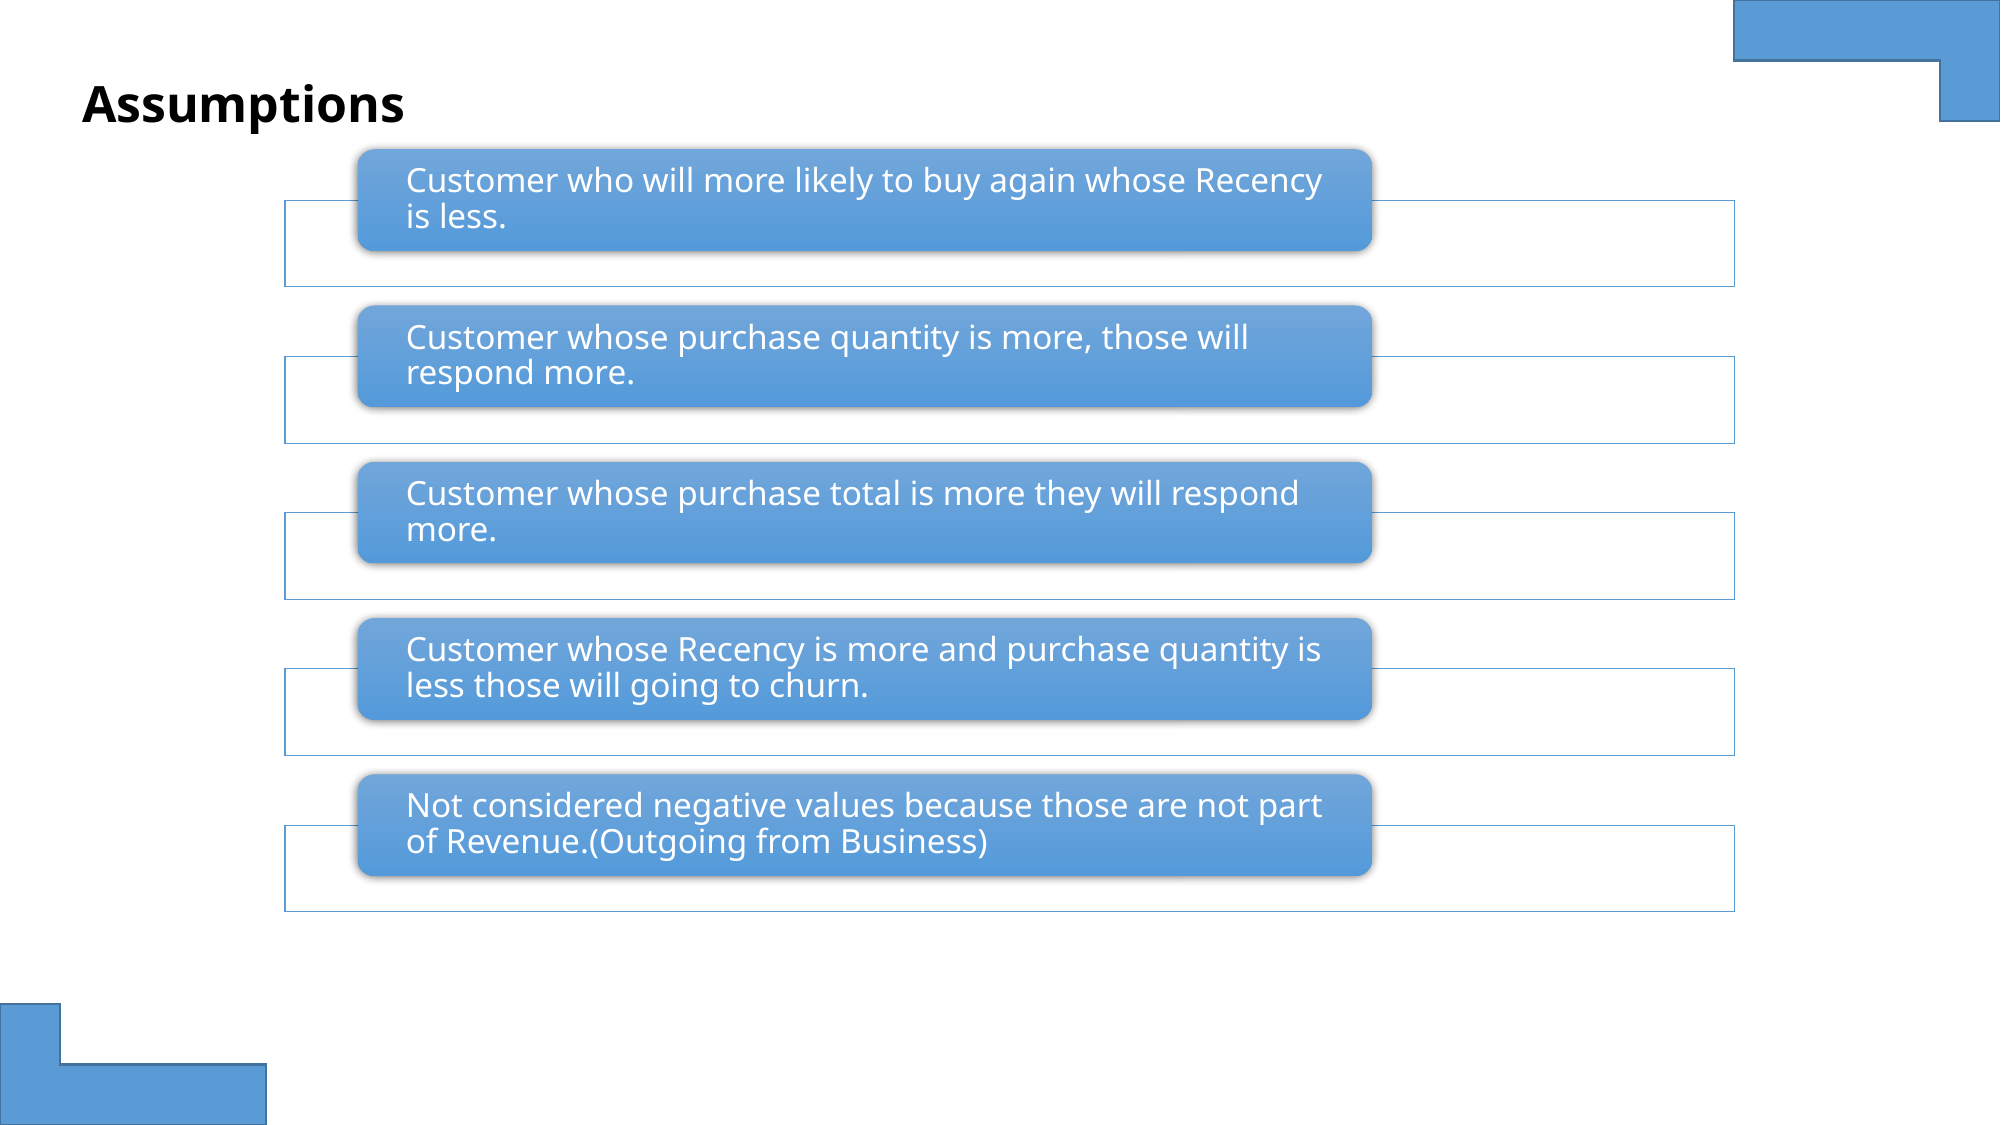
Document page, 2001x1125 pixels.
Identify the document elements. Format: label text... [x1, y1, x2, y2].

text_box Assumptions [67, 65, 1776, 141]
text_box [284, 142, 1735, 919]
text_box [1733, 0, 2000, 122]
text_box [0, 1003, 267, 1125]
